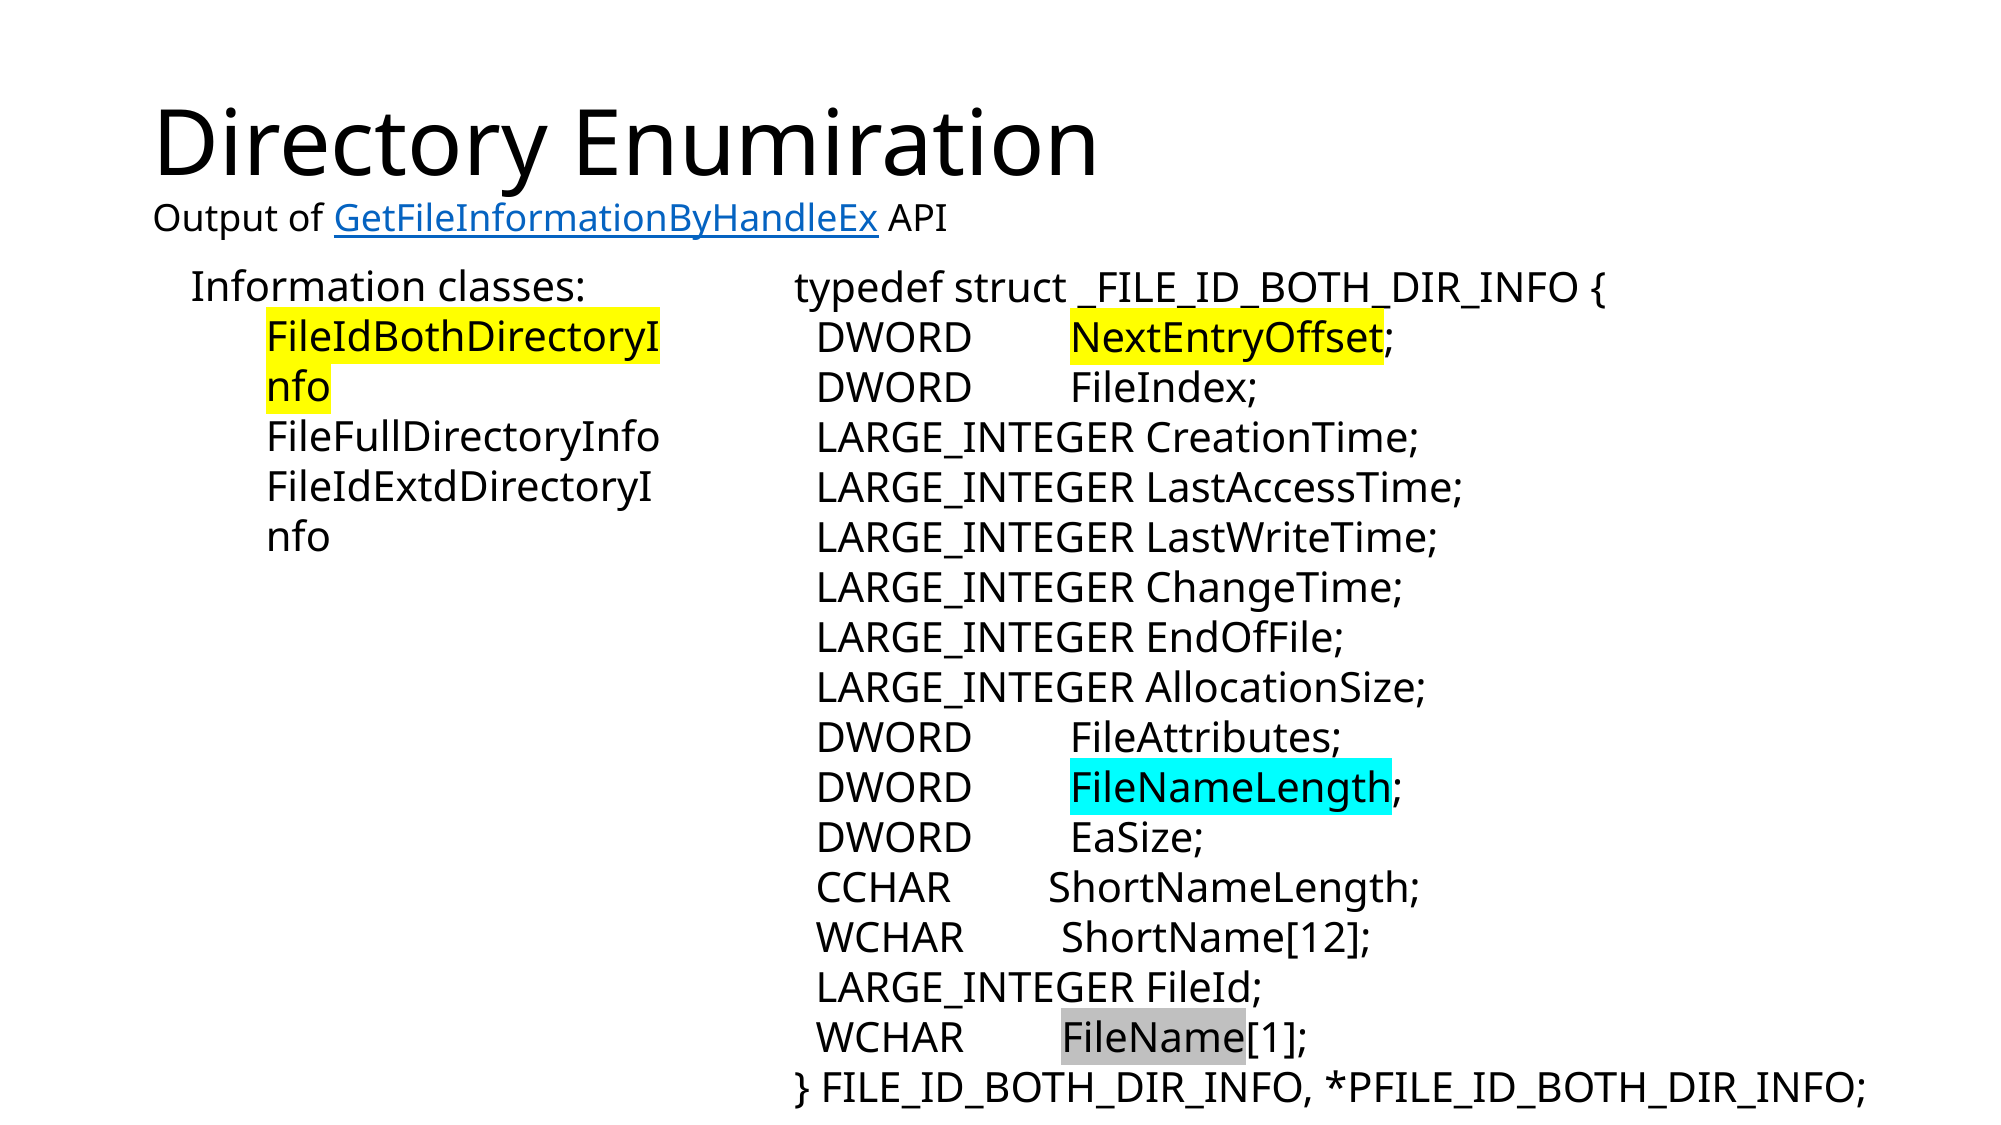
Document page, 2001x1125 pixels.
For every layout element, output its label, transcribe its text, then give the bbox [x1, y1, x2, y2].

text_box typedef struct _FILE_ID_BOTH_DIR_INFO { DWORD NextEntryOffset; DWORD FileIndex; LARGE_INTEGER CreationTime; LARGE_INTEGER LastAccessTime; LARGE_INTEGER LastWriteTime; LARGE_INTEGER ChangeTime; LARGE_INTEGER EndOfFile; LARGE_INTEGER AllocationSize; DWORD FileAttributes; DWORD FileNameLength; DWORD EaSize; CCHAR ShortNameLength; WCHAR ShortName[12]; LARGE_INTEGER FileId; WCHAR FileName[1]; } FILE_ID_BOTH_DIR_INFO, *PFILE_ID_BOTH_DIR_INFO; [779, 253, 1961, 1119]
text_box Information classes: FileIdBothDirectoryInfo FileFullDirectoryInfo FileIdExtdDirectoryInfo [175, 252, 684, 568]
title Directory Enumiration Output of GetFileInformationByHandleEx API [137, 59, 1863, 278]
